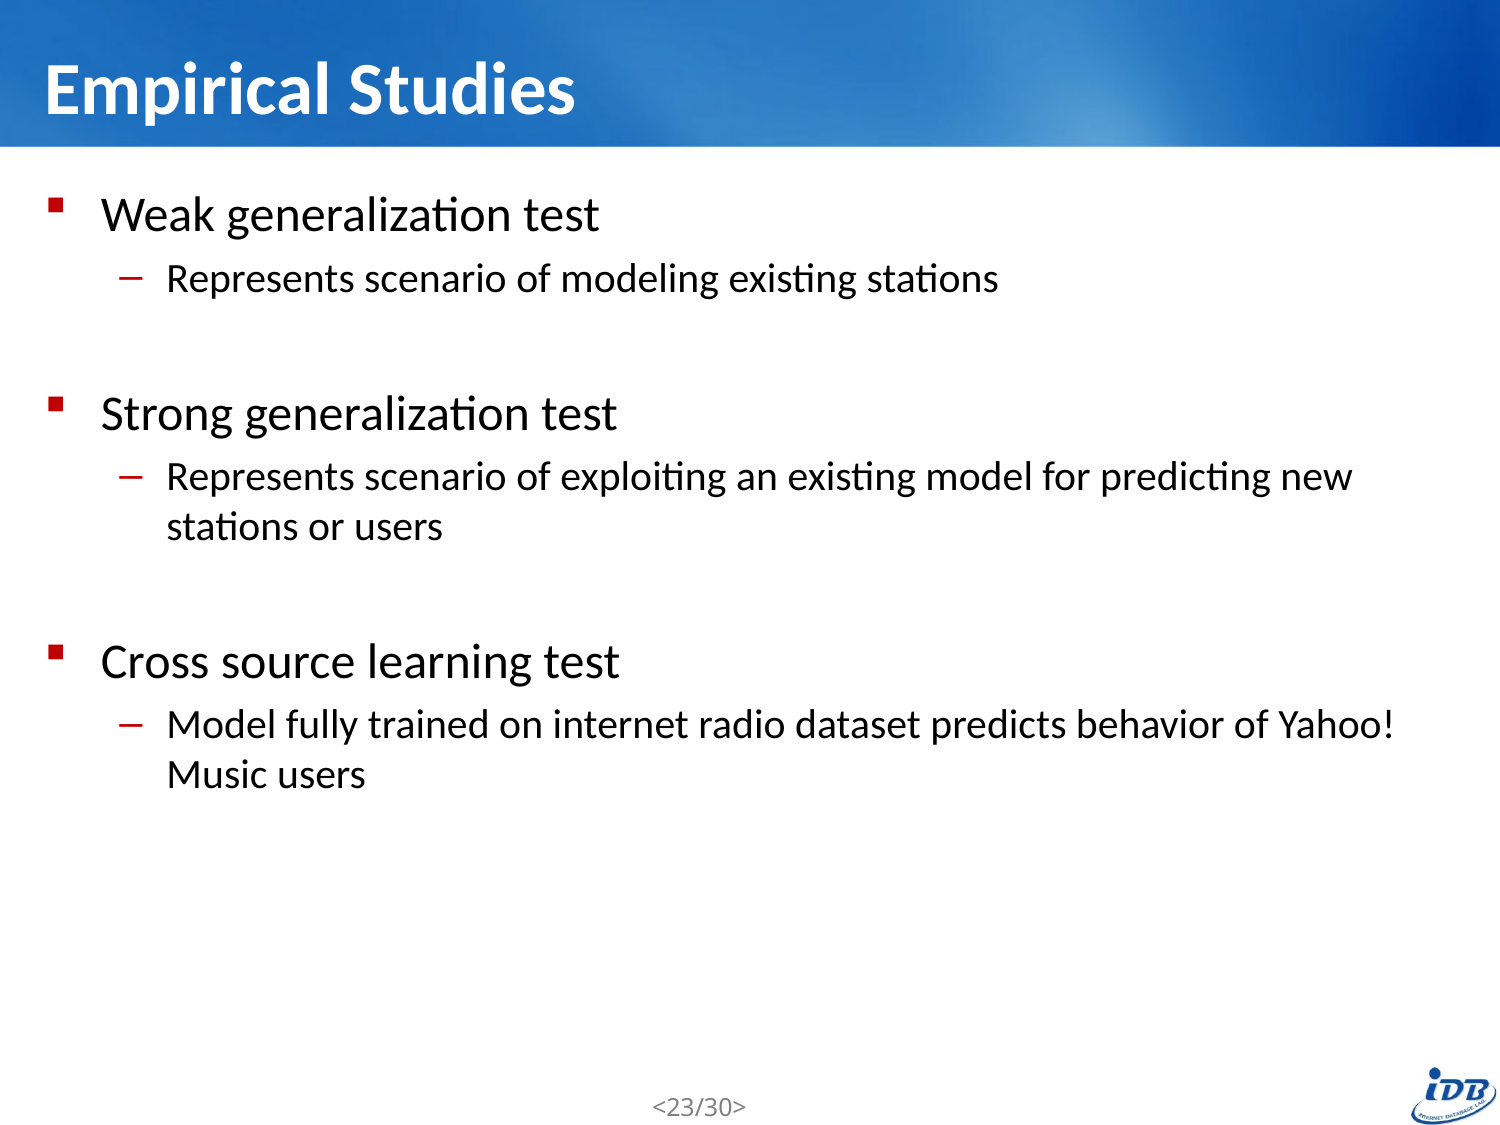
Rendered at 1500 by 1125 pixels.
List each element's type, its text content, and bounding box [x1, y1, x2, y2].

picture [0, 0, 1500, 1125]
title Empirical Studies [29, 19, 1471, 149]
list Weak generalization test Represents scenario of modeling existing stations Strong generalization test Represents scenario of exploiting an existing model for predicting new stations or users Cross source learning test Model fully trained on internet radio dataset predicts behavior of Yahoo! Music users [29, 174, 1471, 1071]
